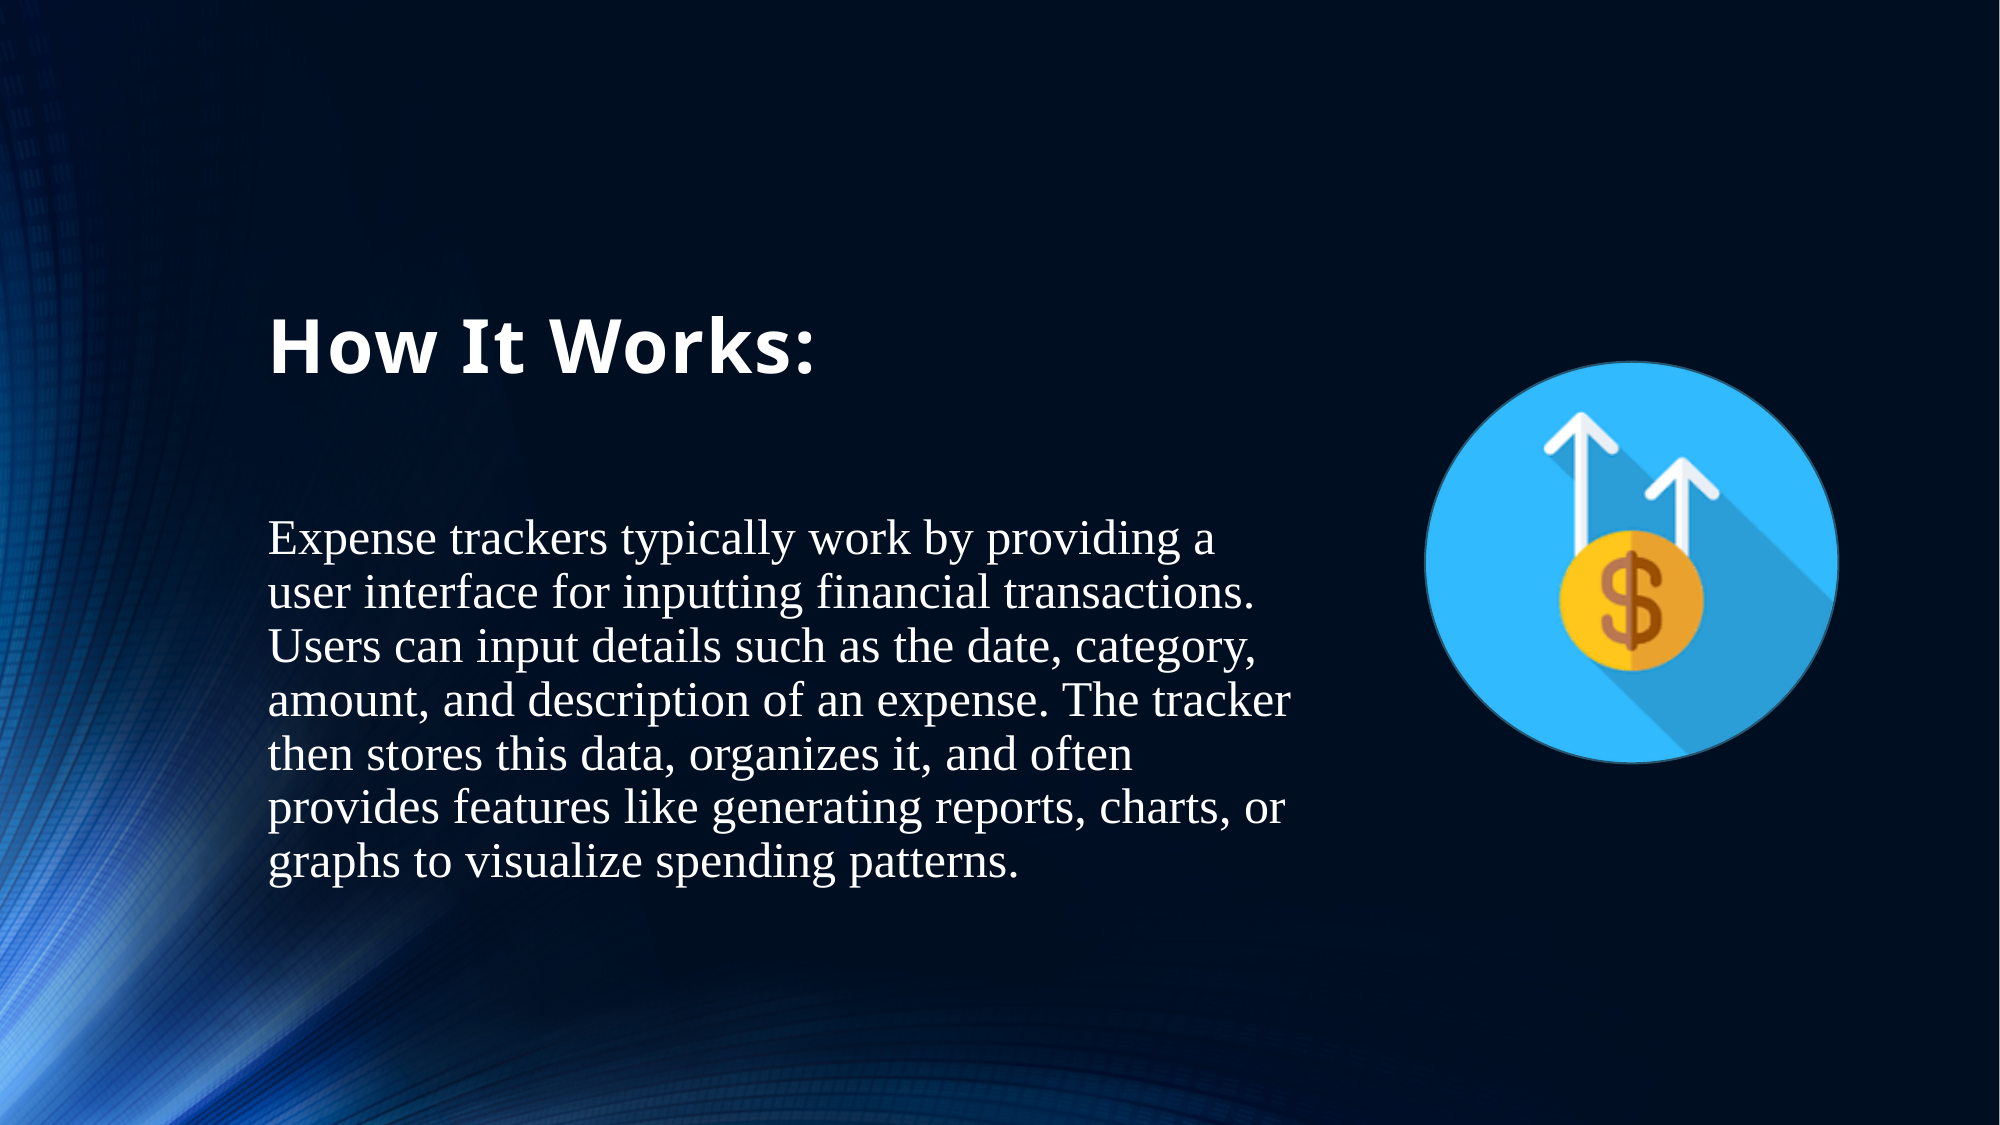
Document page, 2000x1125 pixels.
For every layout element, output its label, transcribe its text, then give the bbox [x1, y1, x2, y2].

text_box [1423, 360, 1840, 765]
title How It Works: [252, 172, 1753, 398]
list Expense trackers typically work by providing a user interface for inputting financial transactions. Users can input details such as the date, category, amount, and description of an expense. The tracker then stores this data, organizes it, and often provides features like generating reports, charts, or graphs to visualize spending patterns. [252, 503, 1319, 929]
picture [0, 0, 2000, 1125]
